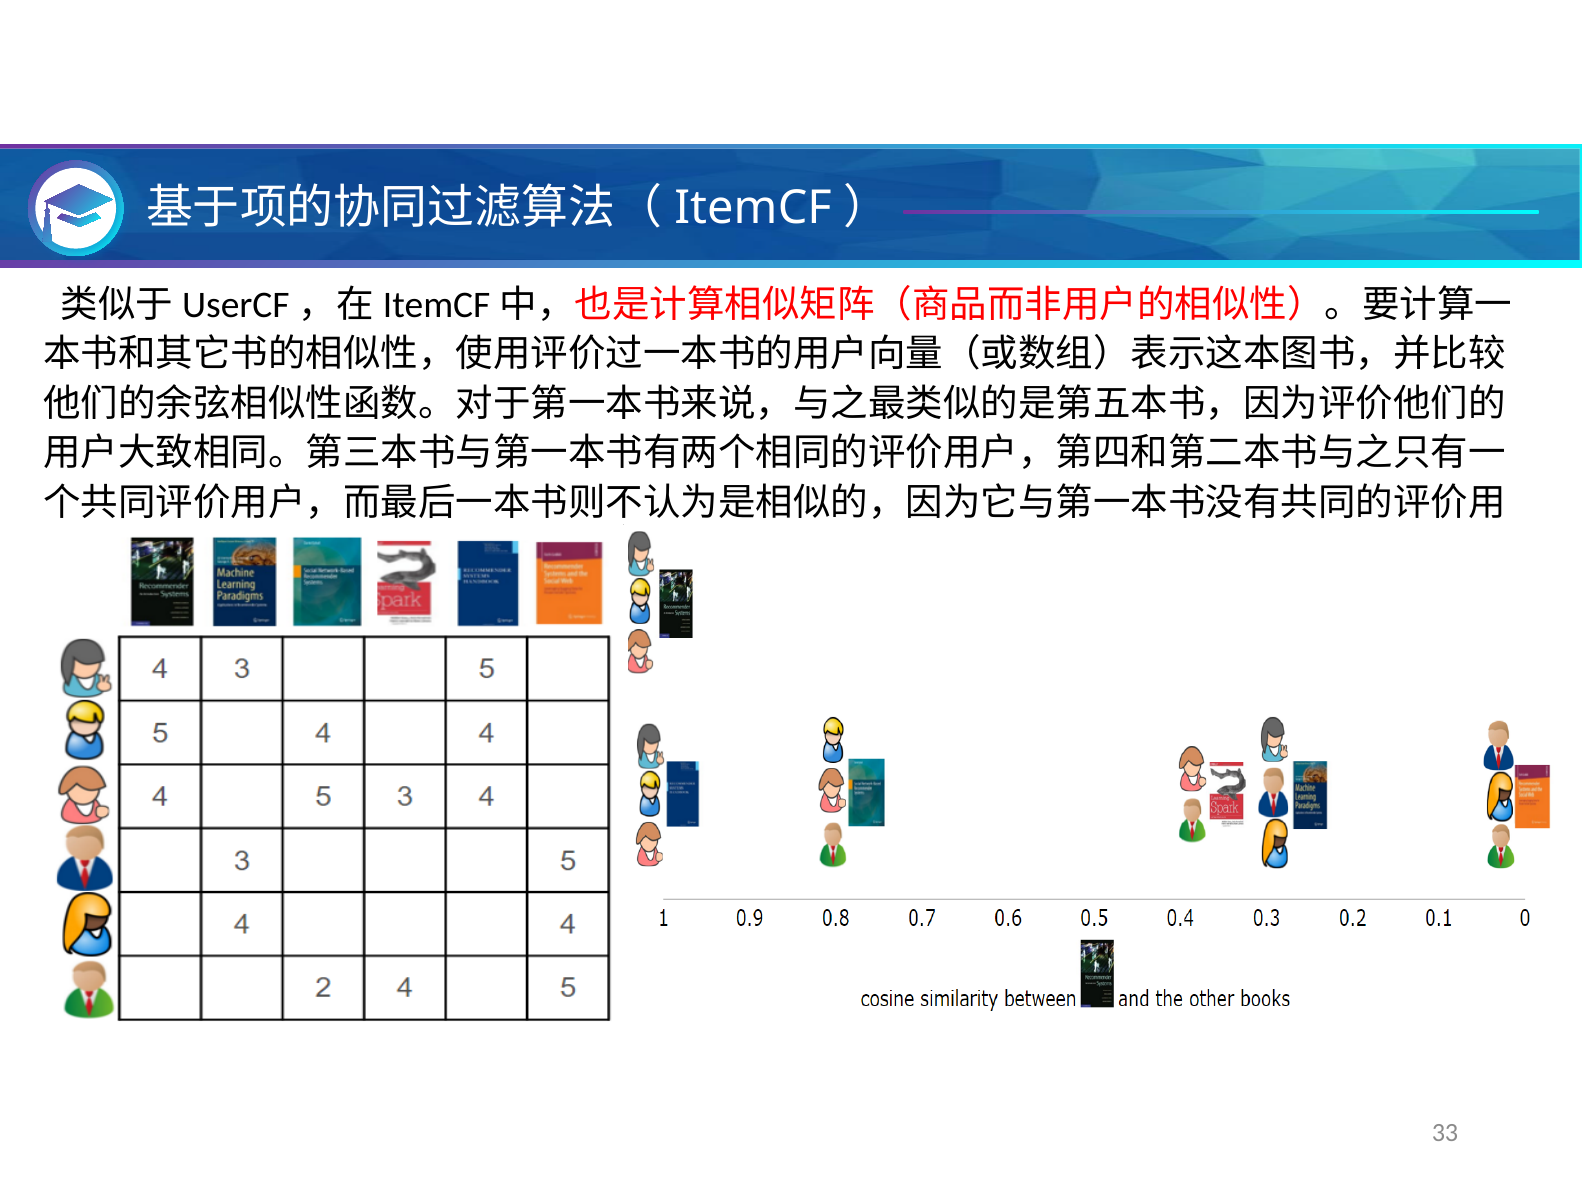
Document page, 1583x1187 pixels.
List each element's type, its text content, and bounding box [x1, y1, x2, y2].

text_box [27, 160, 124, 256]
picture [43, 524, 1556, 1036]
slide_number 33 [1117, 1099, 1474, 1163]
text_box 类似于UserCF，在ItemCF中，也是计算相似矩阵（商品而非用户的相似性）。要计算一本书和其它书的相似性，使用评价过一本书的用户向量（或数组）表示这本图书，并比较他们的余弦相似性函数。对于第一本书来说，与之最类似的是第五本书，因为评价他们的用户大致相同。第三本书与第一本书有两个相同的评价用户，第四和第二本书与之只有一个共同评价用户，而最后一本书则不认为是相似的，因为它与第一本书没有共同的评价用户。 [37, 272, 1541, 674]
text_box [0, 144, 1582, 268]
